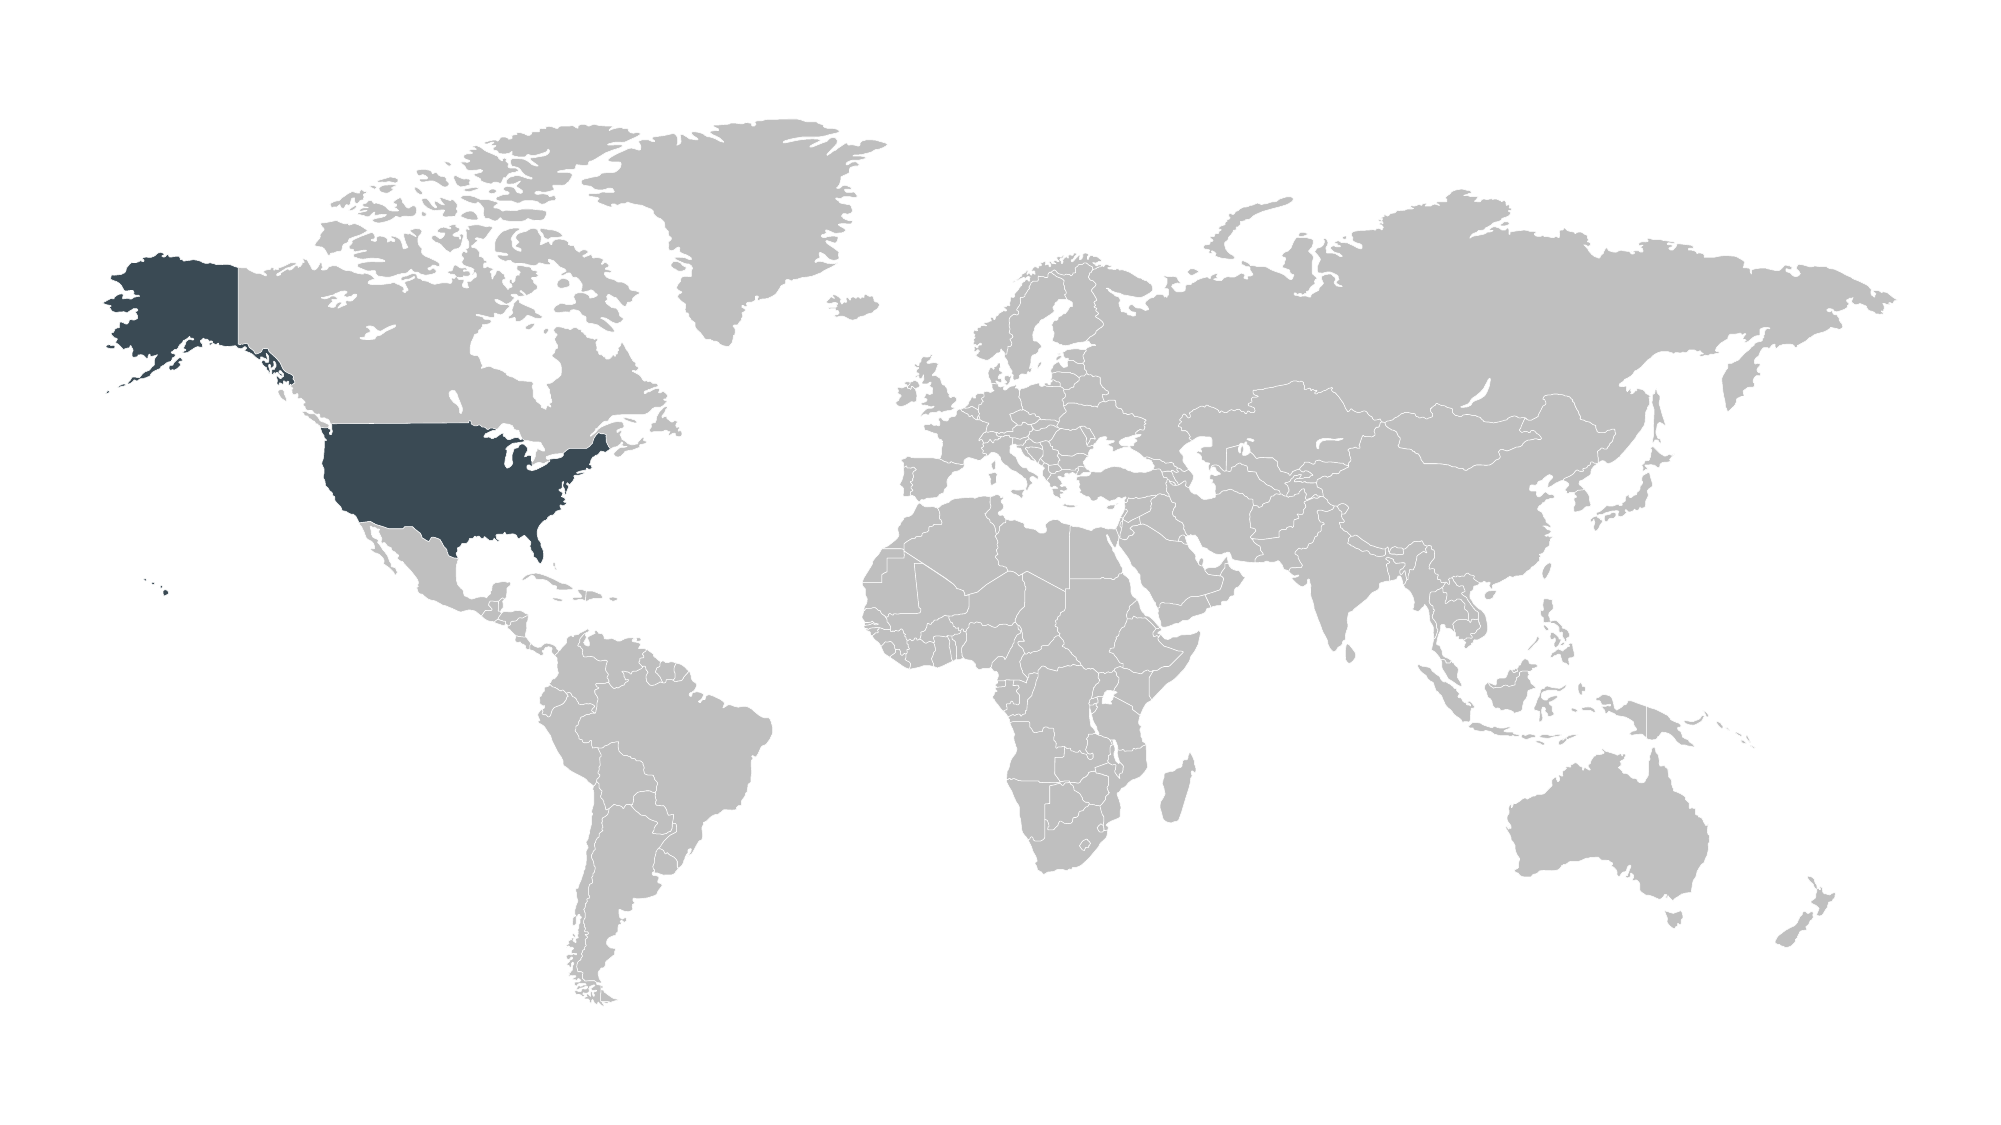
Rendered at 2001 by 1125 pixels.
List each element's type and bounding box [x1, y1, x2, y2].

text_box [102, 118, 1897, 1006]
